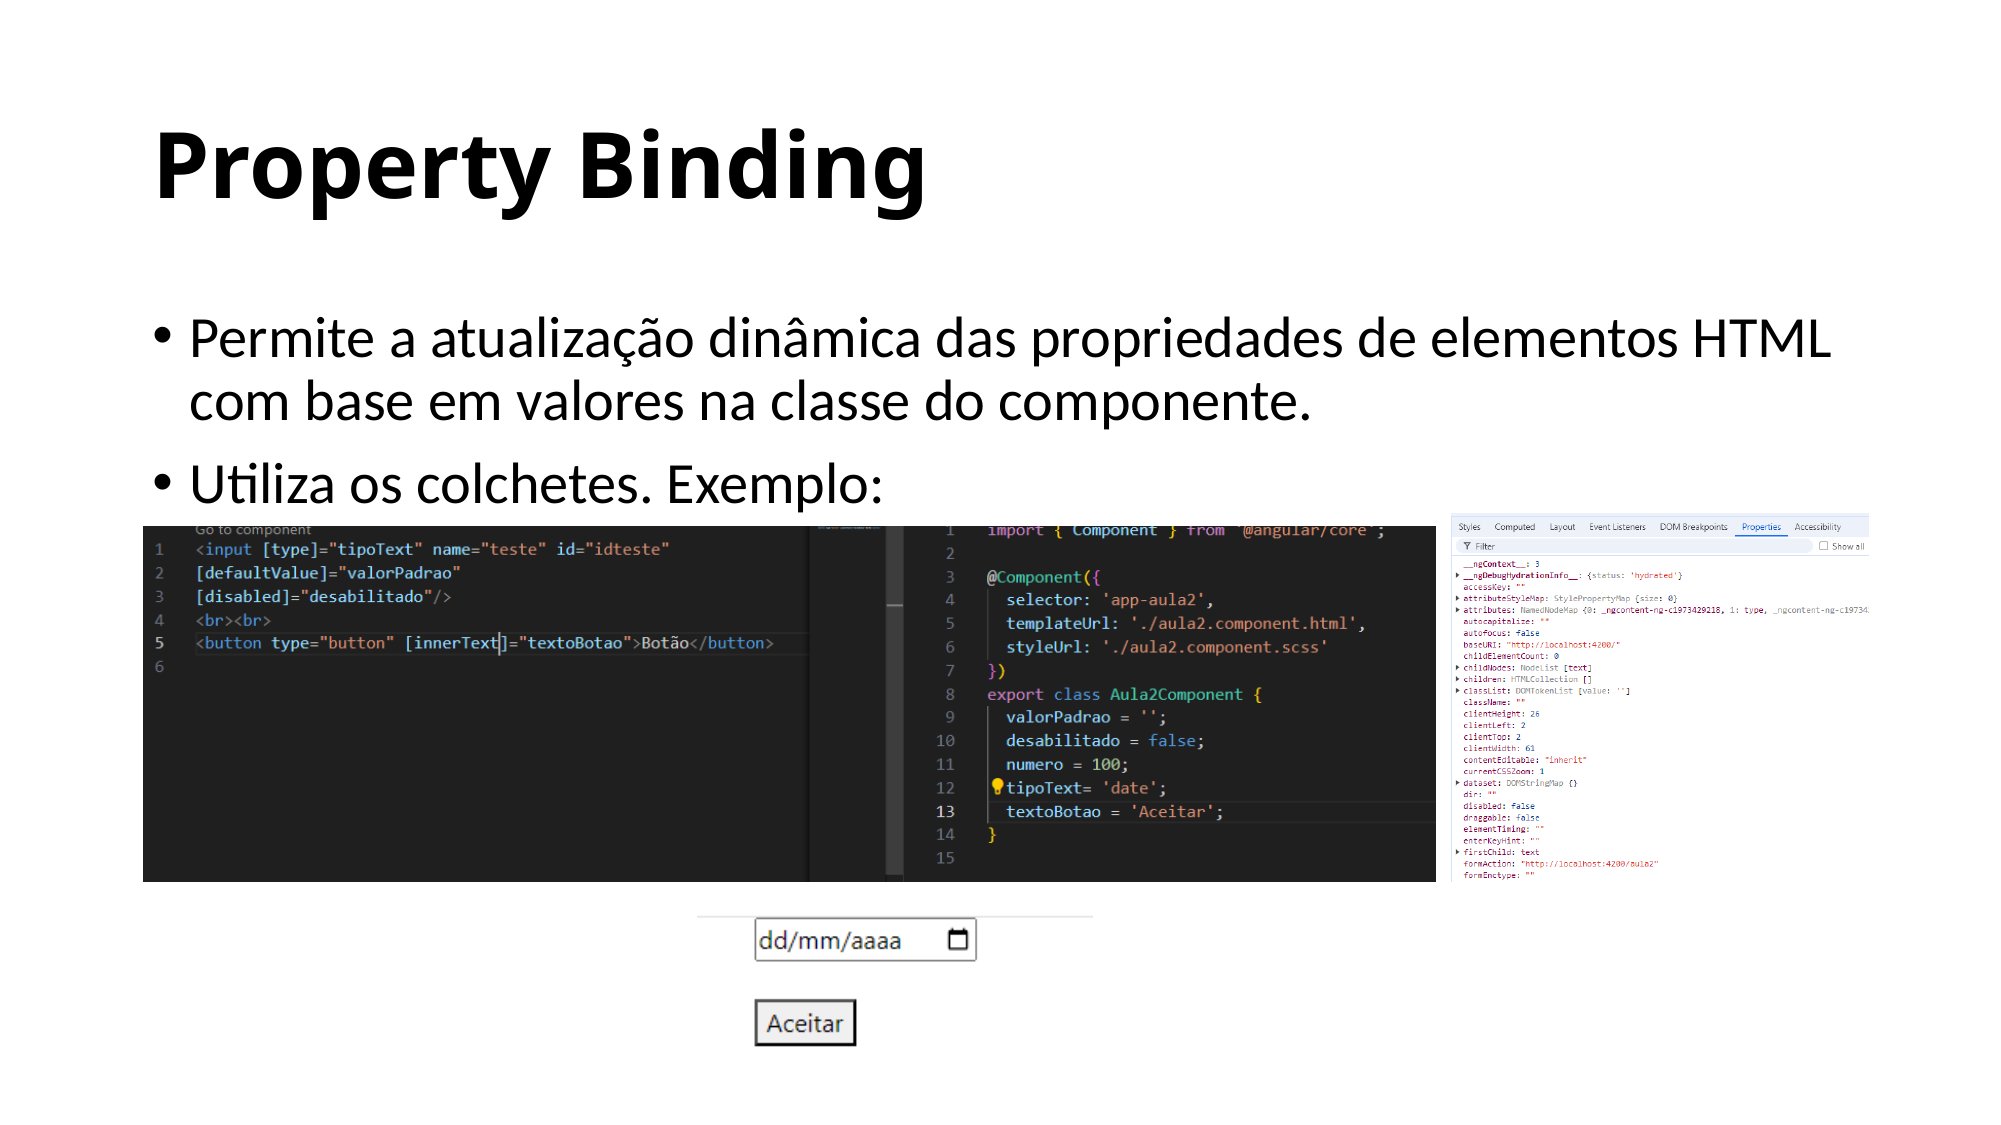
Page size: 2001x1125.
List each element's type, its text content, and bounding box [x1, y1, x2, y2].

picture [143, 526, 1436, 882]
picture [1451, 513, 1869, 882]
title Property Binding [137, 59, 1863, 278]
list Permite a atualização dinâmica das propriedades de elementos HTML com base em valores na classe do componente. Utiliza os colchetes. Exemplo: [137, 299, 1863, 1014]
picture [697, 910, 1093, 1117]
